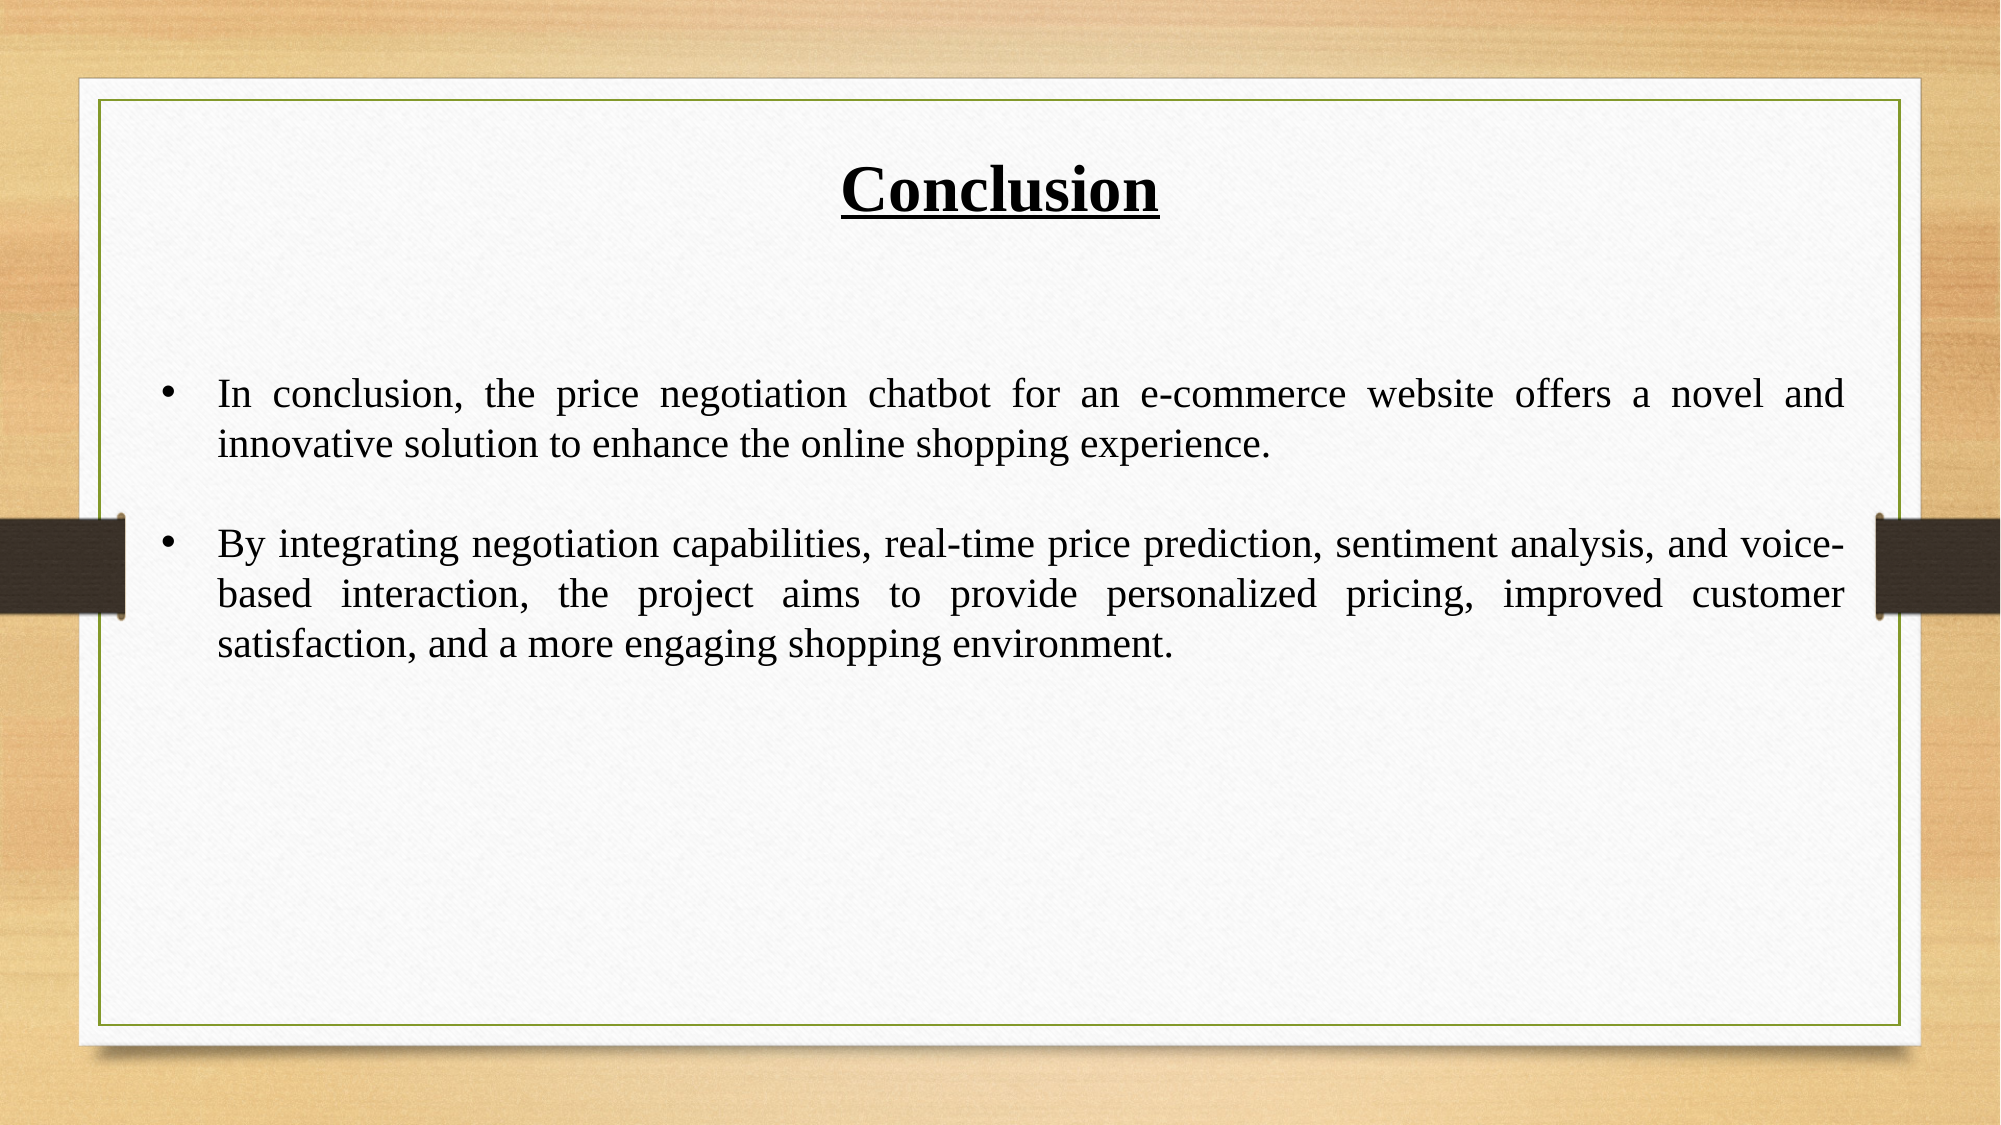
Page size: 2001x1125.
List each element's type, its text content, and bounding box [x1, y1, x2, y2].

picture [0, 0, 2001, 1125]
text_box In conclusion, the price negotiation chatbot for an e-commerce website offers a novel and innovative solution to enhance the online shopping experience. By integrating negotiation capabilities, real-time price prediction, sentiment analysis, and voice-based interaction, the project aims to provide personalized pricing, improved customer satisfaction, and a more engaging shopping environment. [146, 358, 1862, 674]
text_box Conclusion [103, 137, 1897, 233]
